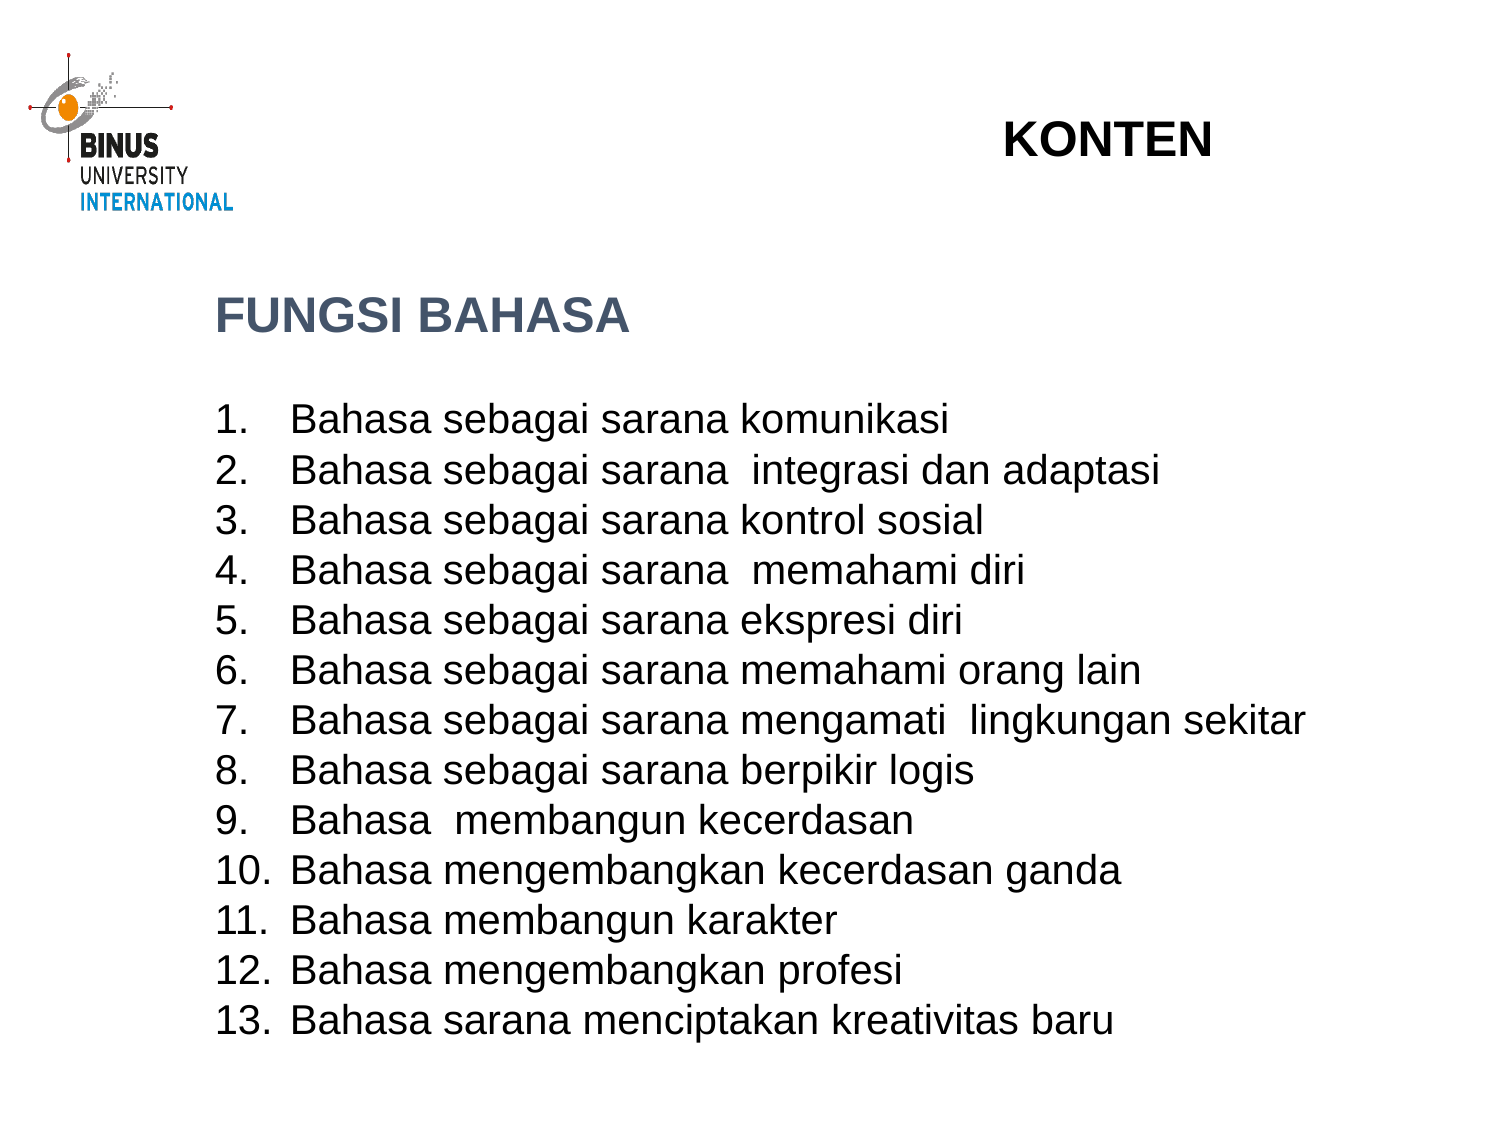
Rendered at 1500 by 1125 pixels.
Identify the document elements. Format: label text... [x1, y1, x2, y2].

text_box FUNGSI BAHASA Bahasa sebagai sarana komunikasi Bahasa sebagai sarana integrasi dan adaptasi Bahasa sebagai sarana kontrol sosial Bahasa sebagai sarana memahami diri Bahasa sebagai sarana ekspresi diri Bahasa sebagai sarana memahami orang lain Bahasa sebagai sarana mengamati lingkungan sekitar Bahasa sebagai sarana berpikir logis Bahasa membangun kecerdasan Bahasa mengembangkan kecerdasan ganda Bahasa membangun karakter Bahasa mengembangkan profesi Bahasa sarana menciptakan kreativitas baru [200, 274, 1438, 1050]
picture [0, 0, 261, 269]
text_box KONTEN [753, 99, 1463, 175]
